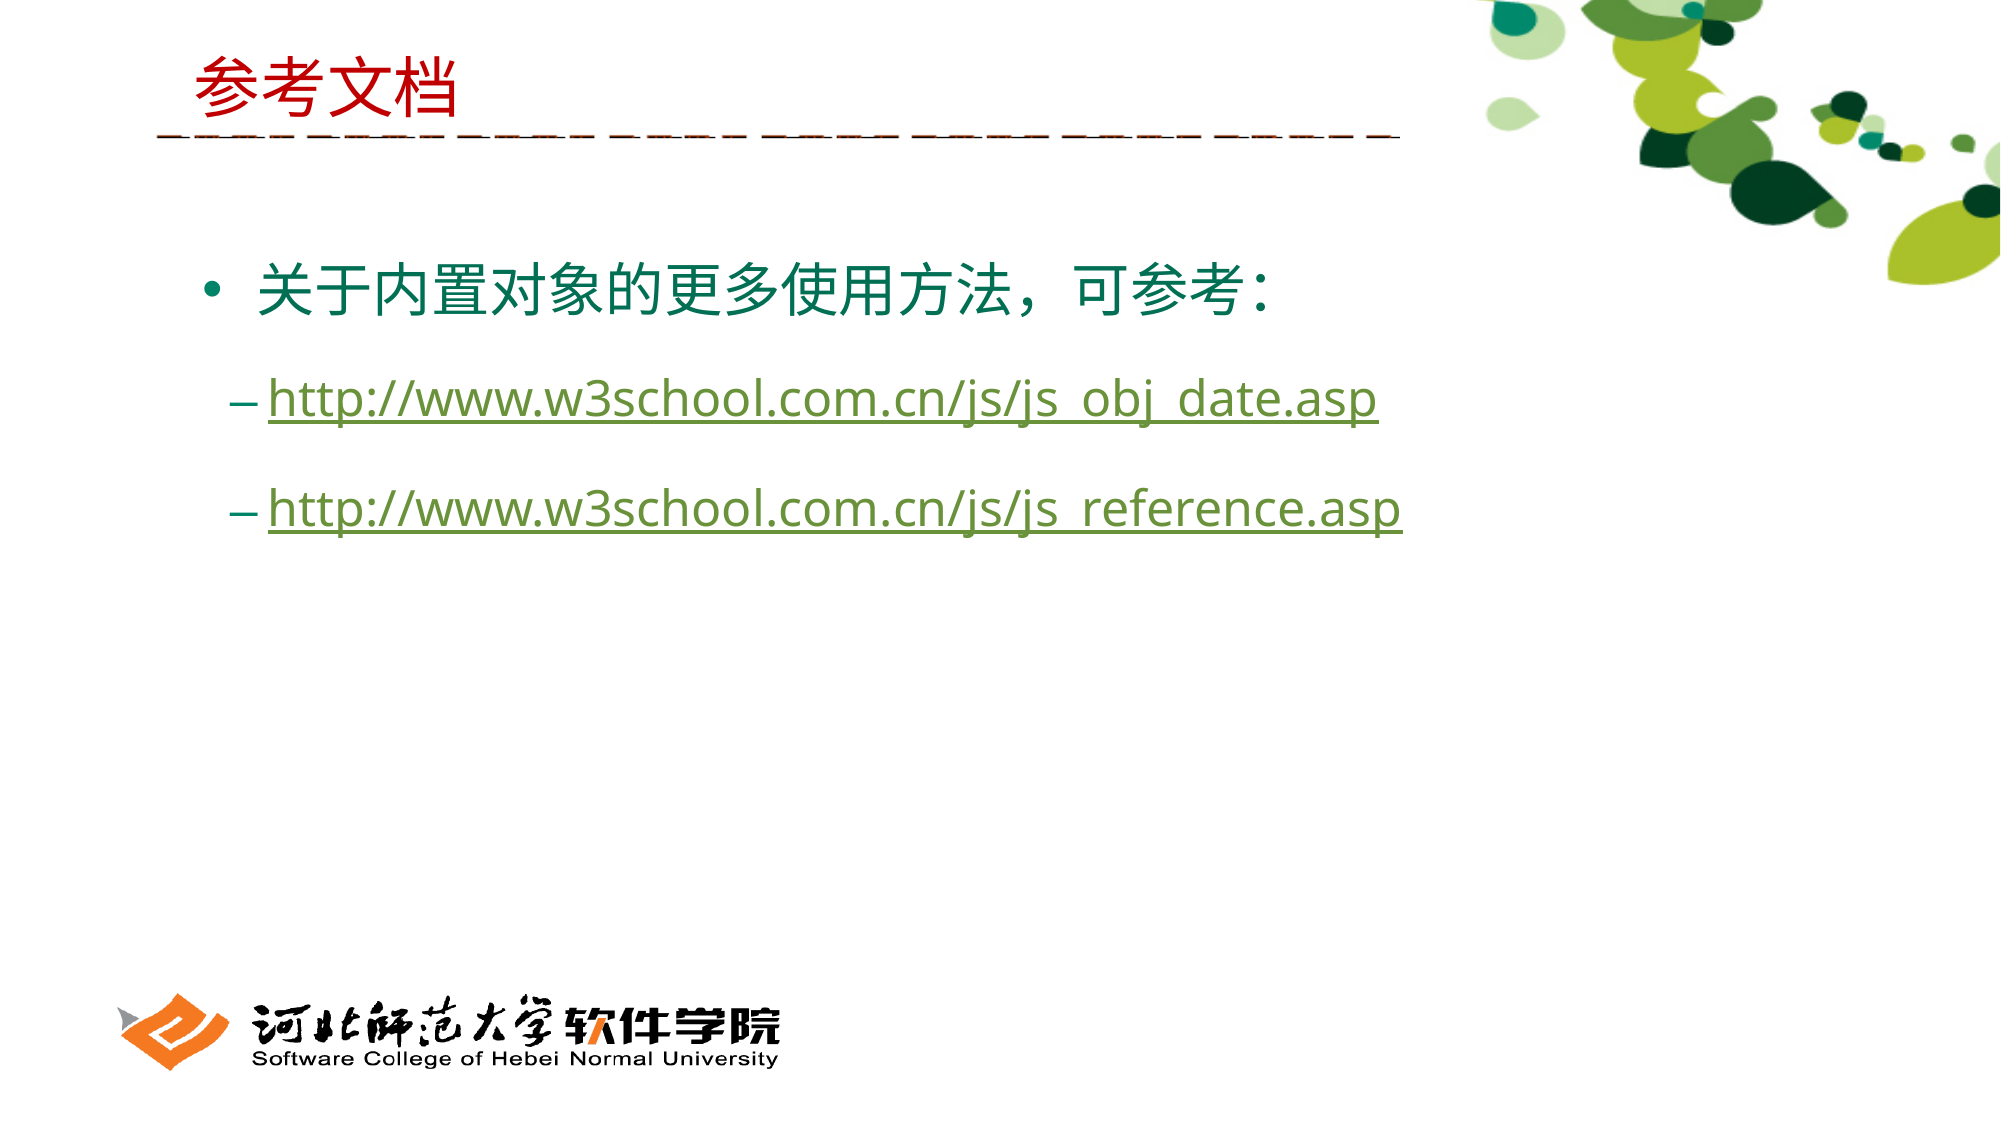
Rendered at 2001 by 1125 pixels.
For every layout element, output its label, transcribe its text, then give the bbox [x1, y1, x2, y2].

list 关于内置对象的更多使用方法，可参考： http://www.w3school.com.cn/js/js_obj_date.asp http://www.w3school.com.cn/js/js_reference.asp [187, 210, 1782, 973]
picture [0, 0, 2001, 1125]
list 参考文档 [178, 38, 1523, 120]
